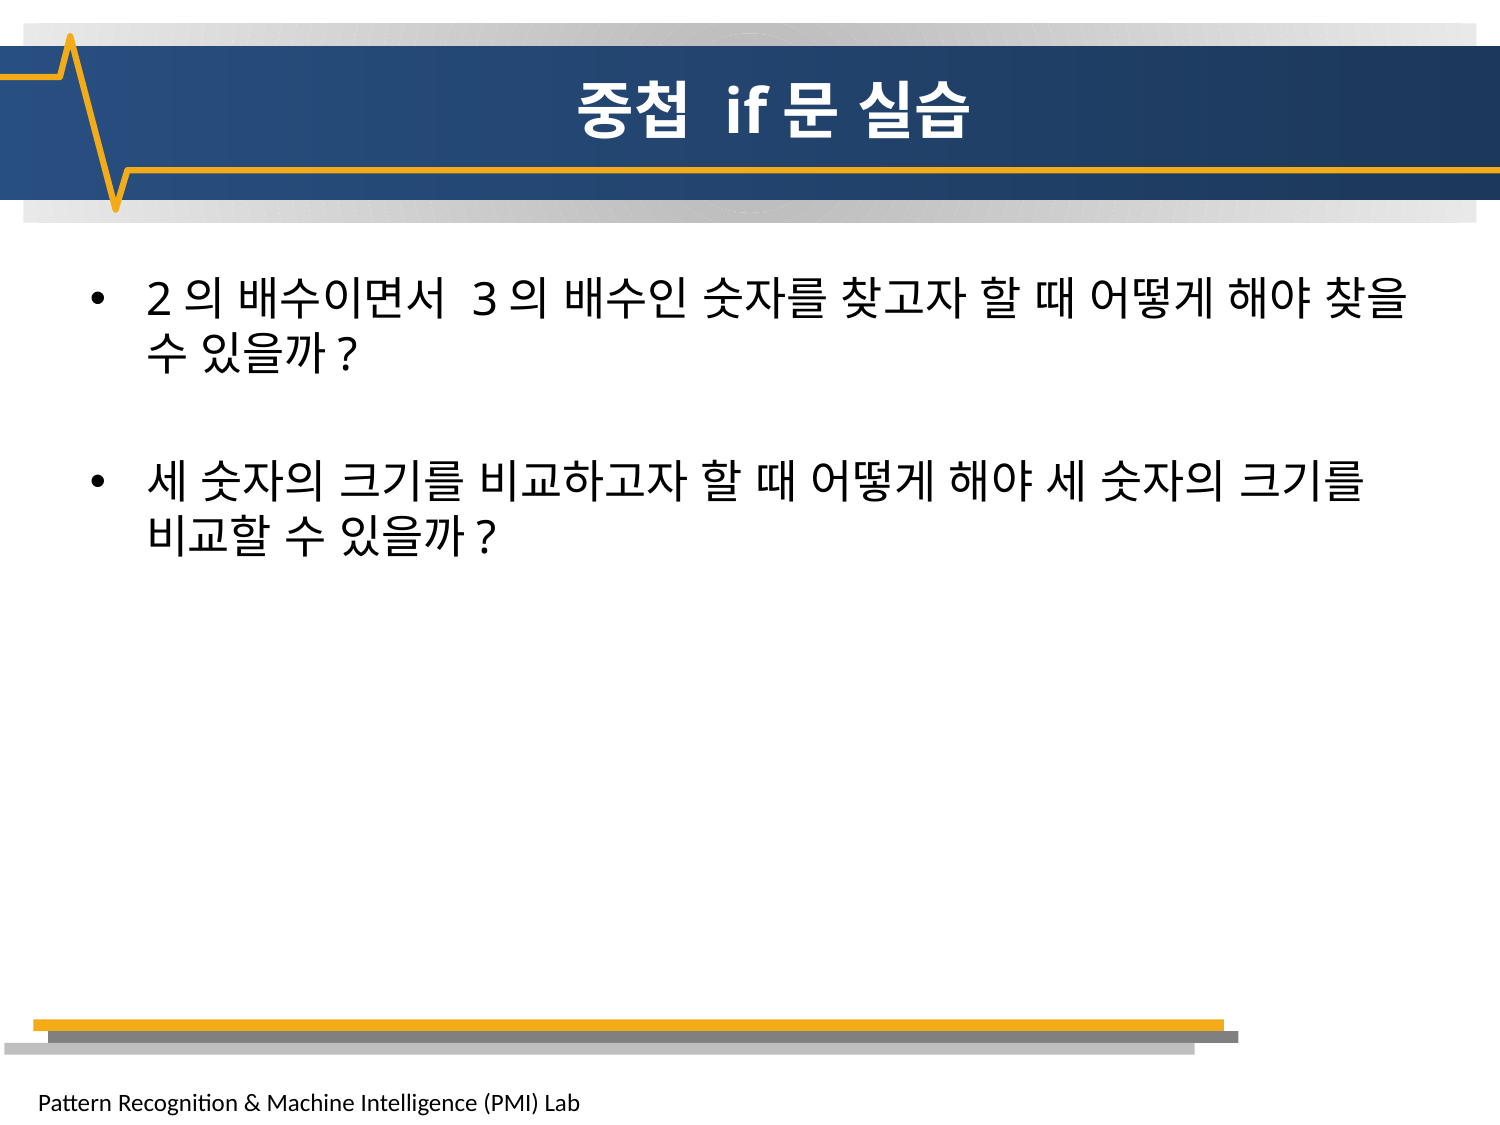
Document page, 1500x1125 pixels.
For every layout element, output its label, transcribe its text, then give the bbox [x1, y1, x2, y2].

title 중첩 if문 실습 [119, 55, 1430, 162]
list 2의 배수이면서 3의 배수인 숫자를 찾고자 할 때 어떻게 해야 찾을 수 있을까? 세 숫자의 크기를 비교하고자 할 때 어떻게 해야 세 숫자의 크기를 비교할 수 있을까? [75, 262, 1425, 985]
